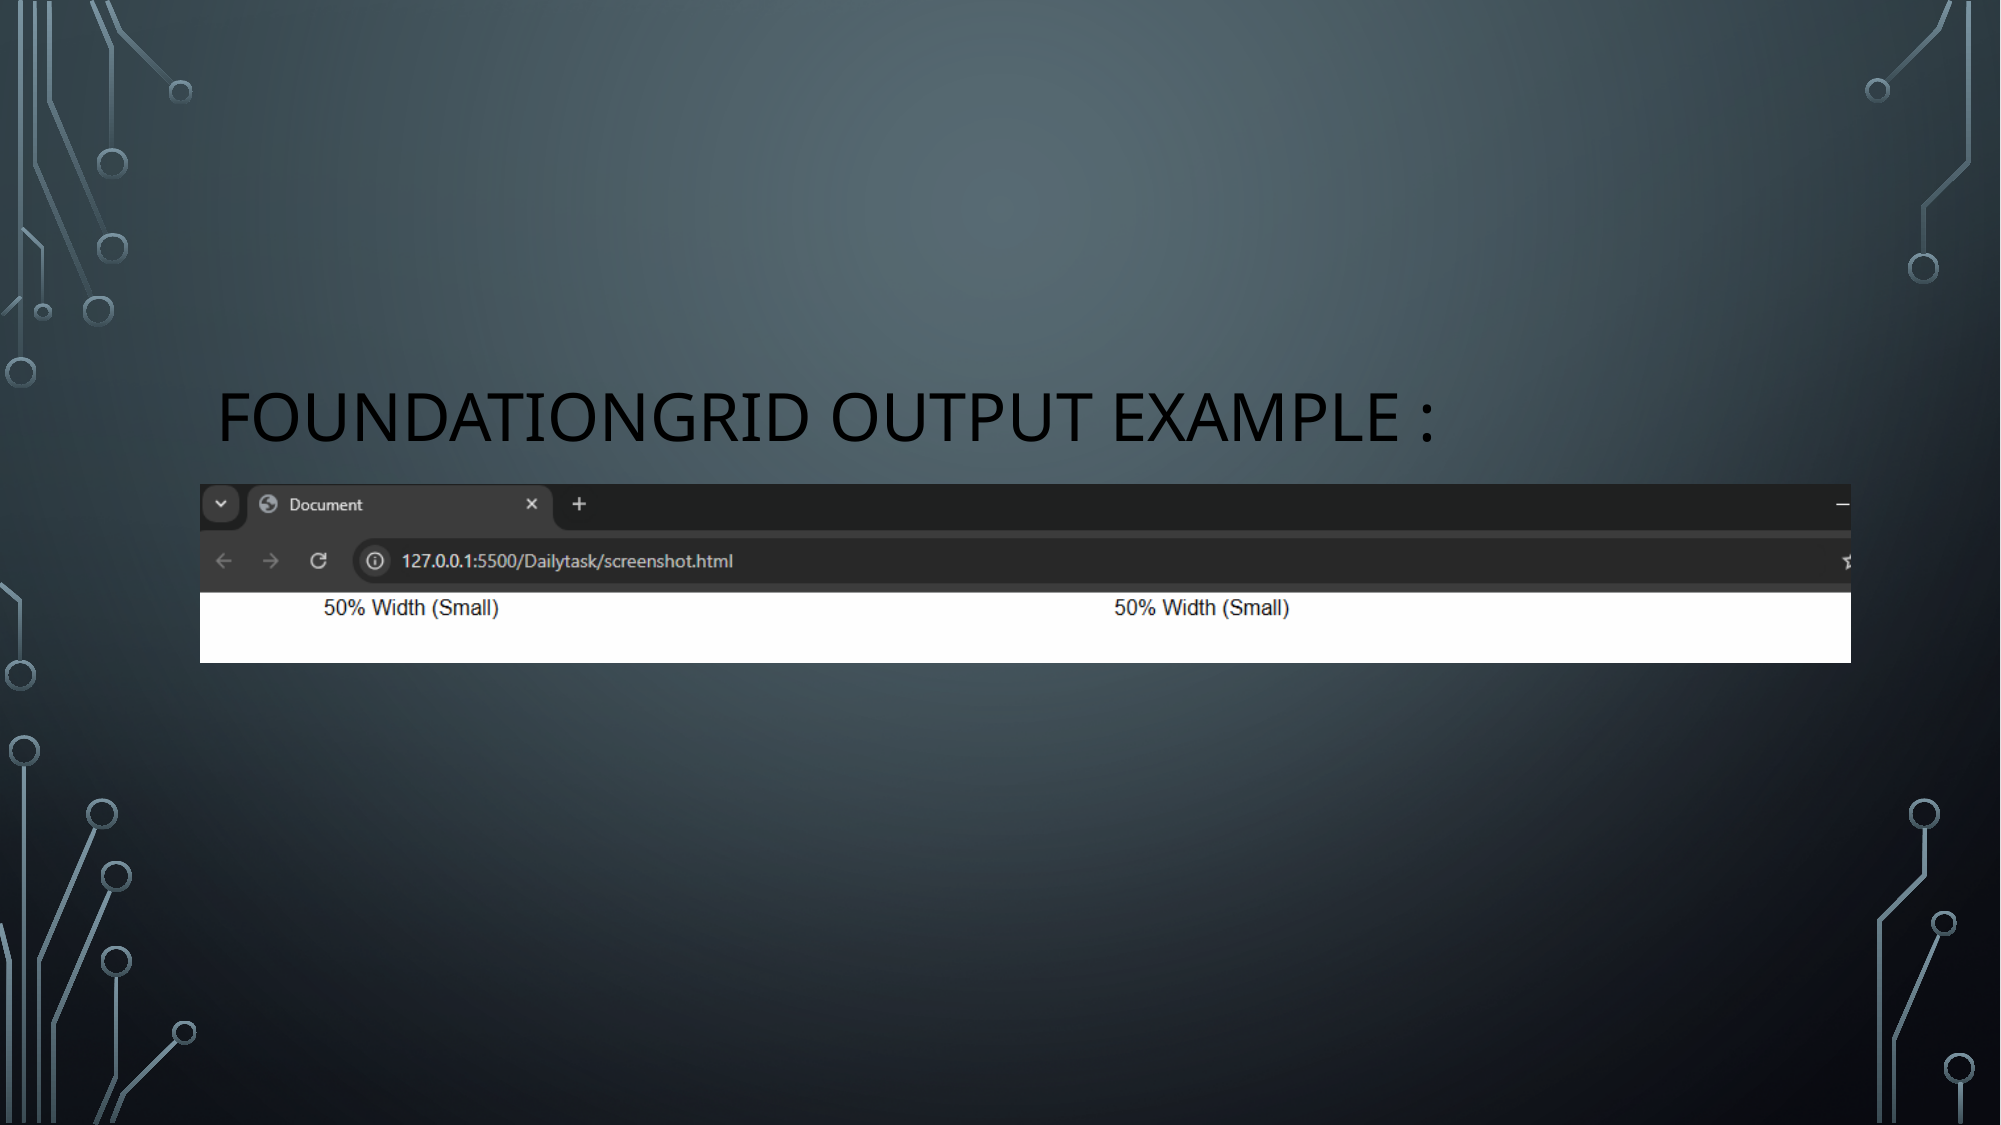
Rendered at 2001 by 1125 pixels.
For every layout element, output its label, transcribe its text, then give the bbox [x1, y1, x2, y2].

title Foundationgrid output example : [200, 375, 1460, 464]
picture [200, 484, 1852, 663]
